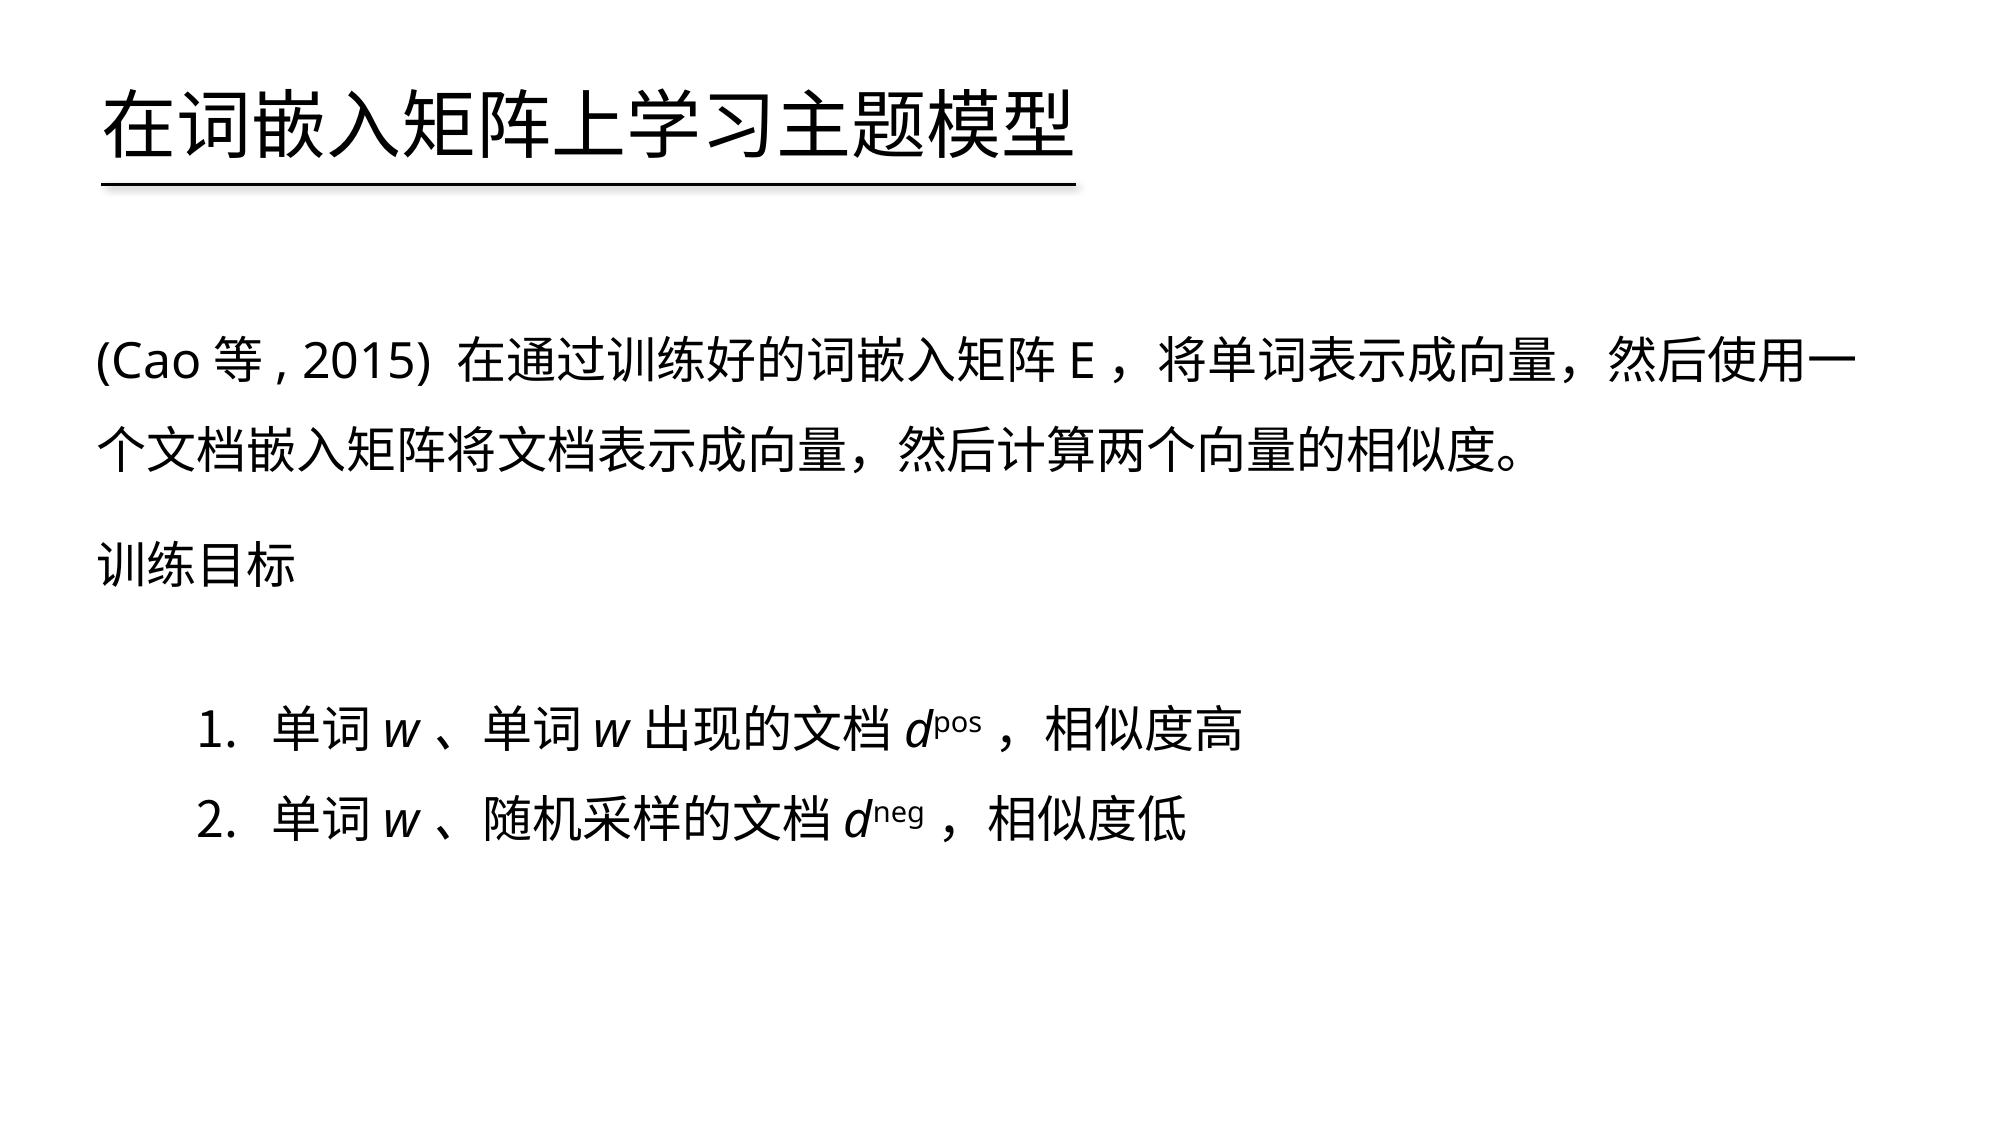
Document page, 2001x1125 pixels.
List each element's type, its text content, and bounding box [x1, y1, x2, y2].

text_box 单词w、单词w出现的文档dpos，相似度高 单词w、随机采样的文档dneg，相似度低 [182, 660, 1422, 855]
text_box 在词嵌入矩阵上学习主题模型 [87, 70, 1092, 176]
text_box (Cao等, 2015) 在通过训练好的词嵌入矩阵E，将单词表示成向量，然后使用一个文档嵌入矩阵将文档表示成向量，然后计算两个向量的相似度。 训练目标 [82, 291, 1905, 602]
